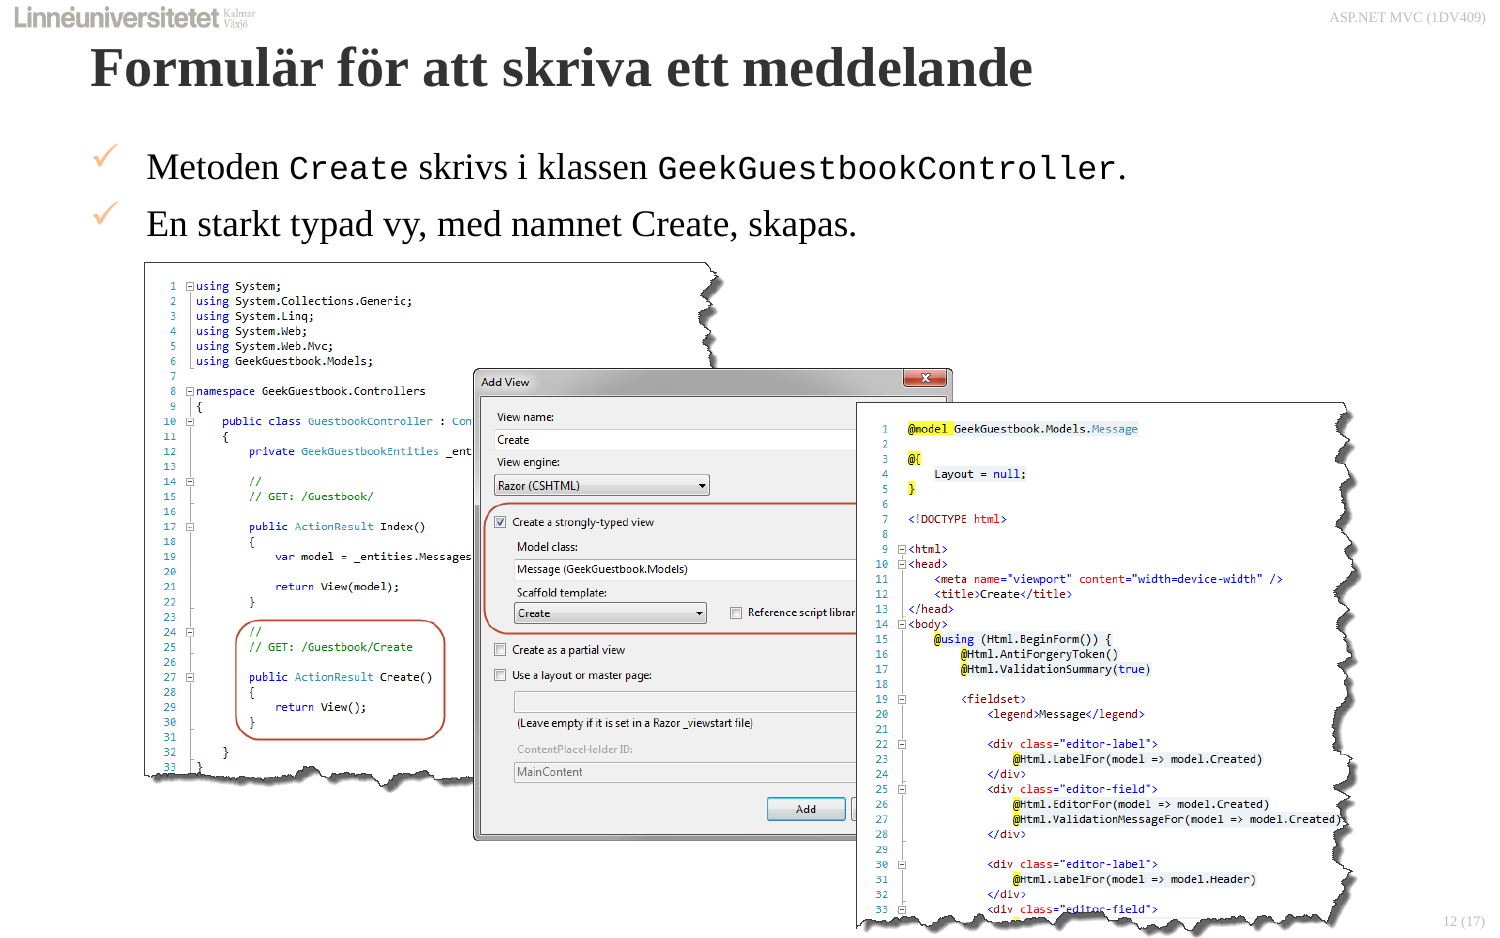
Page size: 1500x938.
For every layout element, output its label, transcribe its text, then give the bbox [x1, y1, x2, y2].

list Metoden Create skrivs i klassen GeekGuestbookController. En starkt typad vy, med namnet Create, skapas. [74, 133, 1426, 893]
title Formulär för att skriva ett meddelande [74, 15, 1426, 115]
picture [144, 262, 1363, 938]
